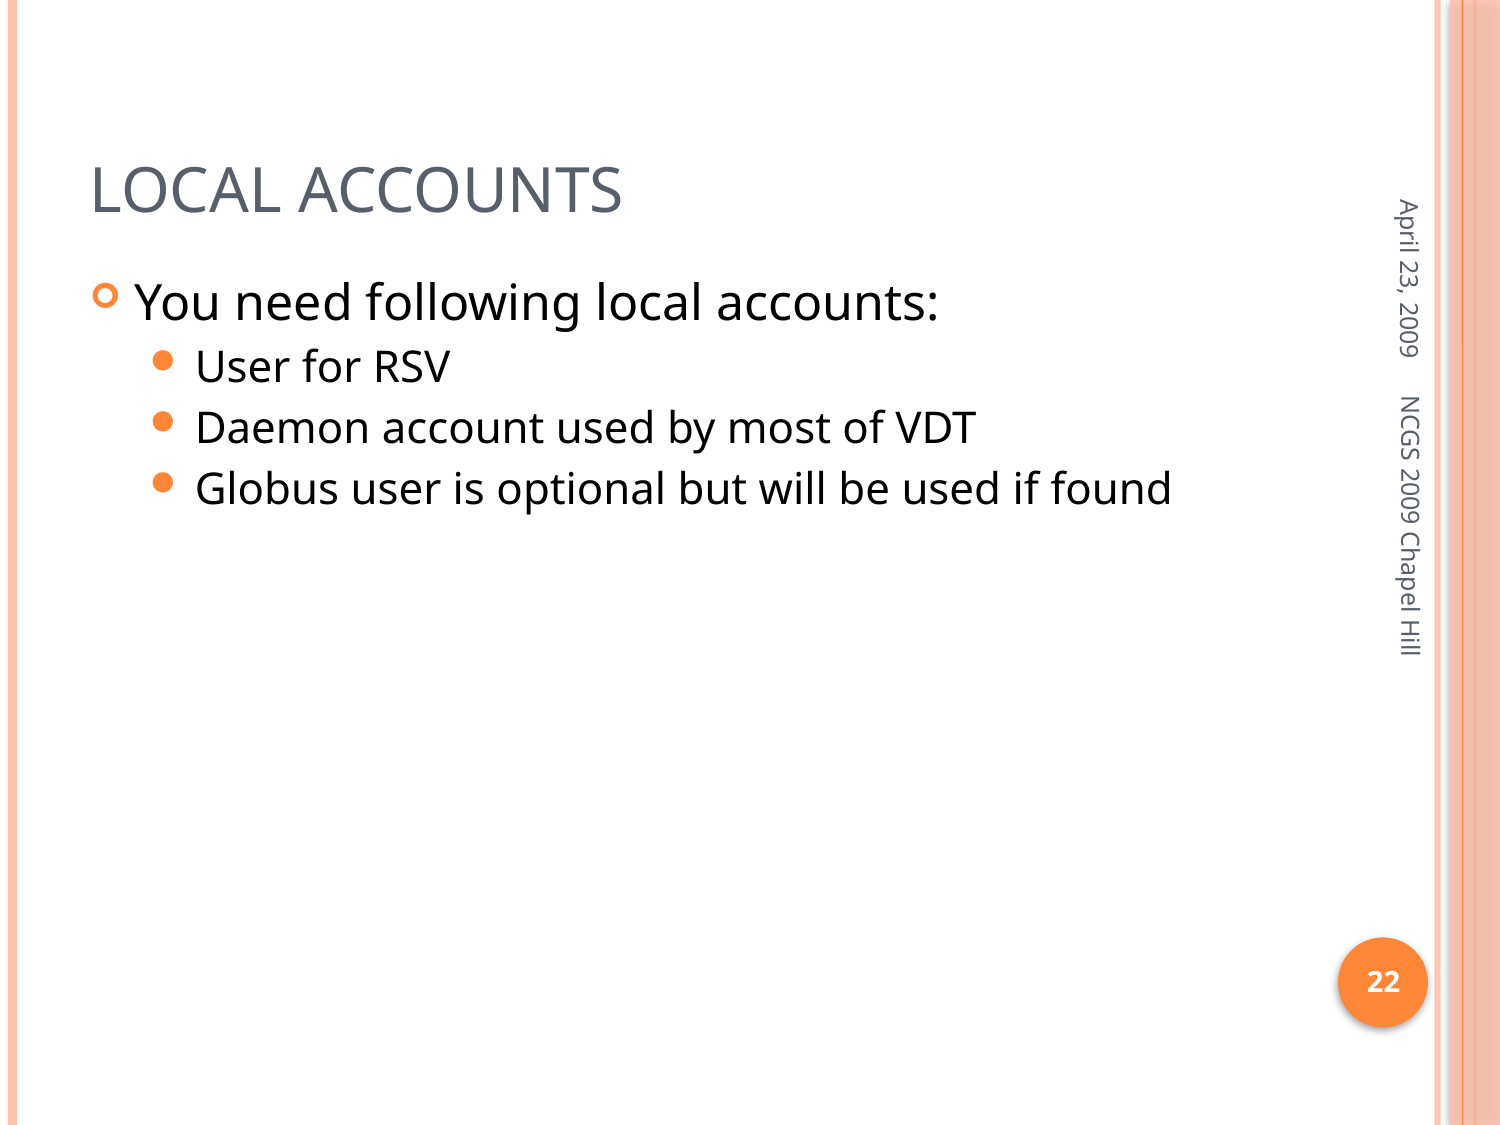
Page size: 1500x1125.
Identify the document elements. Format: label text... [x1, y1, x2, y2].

title Local accounts [75, 45, 1300, 233]
list You need following local accounts: User for RSV Daemon account used by most of VDT Globus user is optional but will be used if found [75, 262, 1300, 1062]
slide_number 22 [1333, 940, 1434, 1027]
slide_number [1378, 43, 1442, 374]
footer NCGS 2009 Chapel Hill [1379, 380, 1440, 906]
